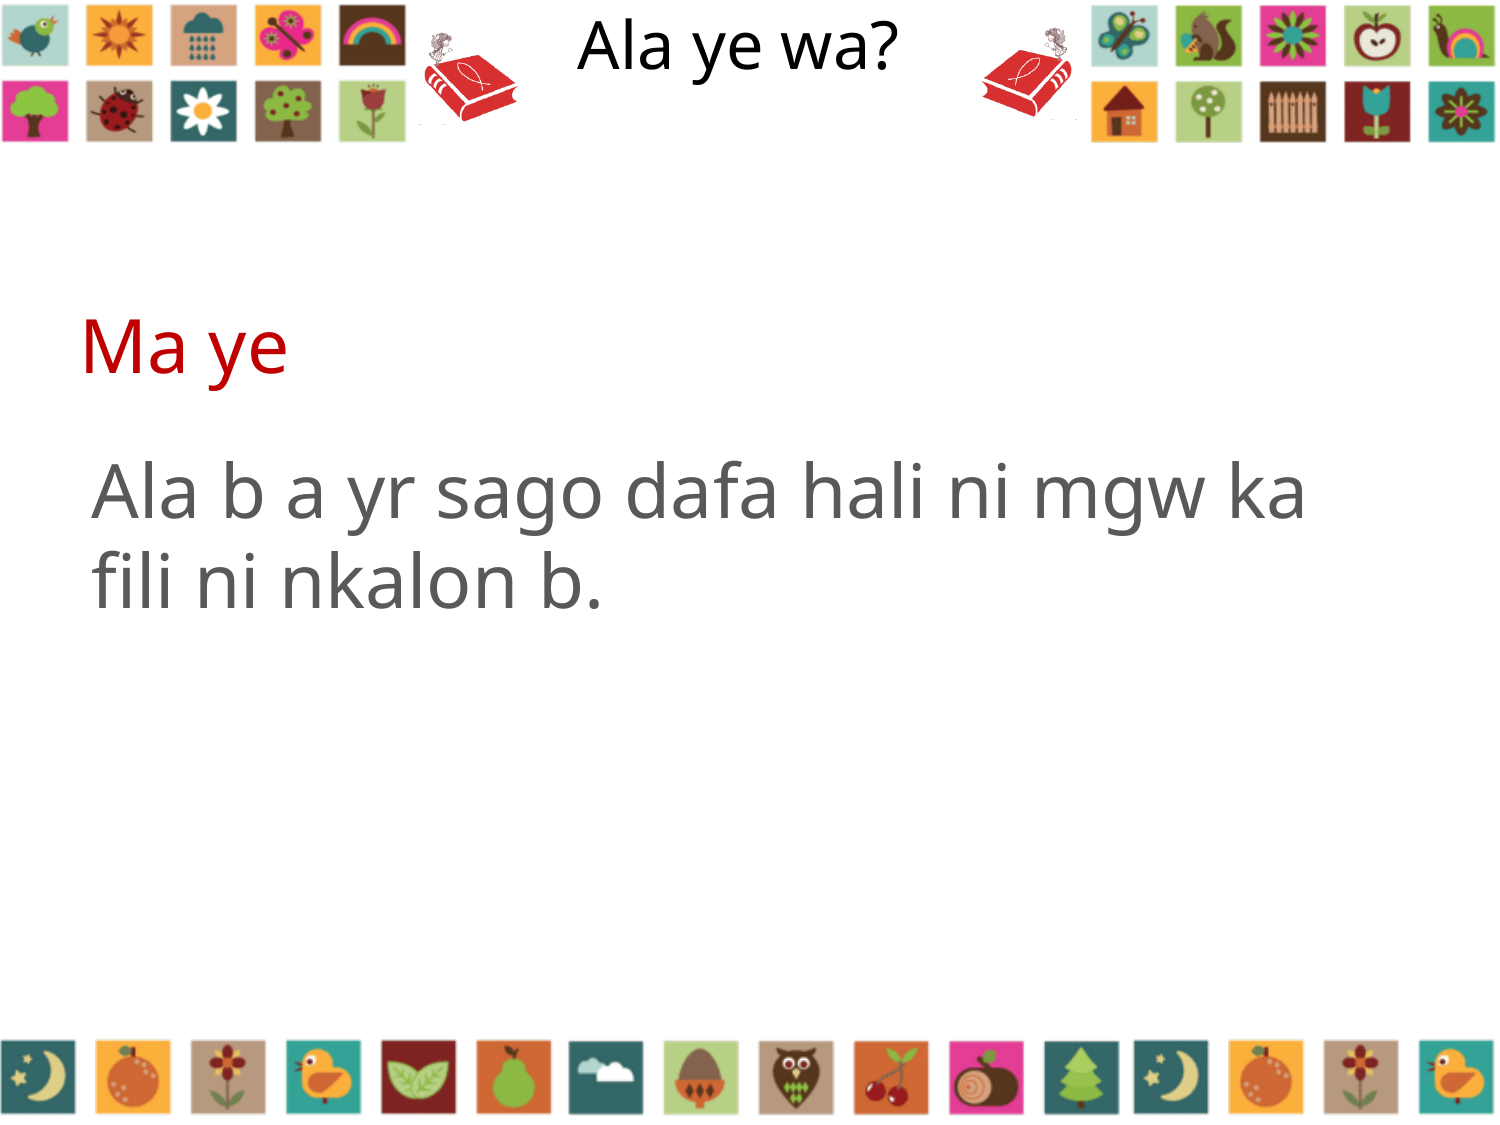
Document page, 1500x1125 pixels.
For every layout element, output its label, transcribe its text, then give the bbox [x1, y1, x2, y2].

text_box Ala ye wa? [414, 0, 1080, 91]
picture [950, 3, 1500, 150]
picture [0, 3, 550, 150]
text_box Ma ye [64, 290, 1412, 396]
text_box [0, 1028, 1500, 1118]
text_box Ala b a yr sago dafa hali ni mgw ka fili ni nkalon b. [76, 436, 1424, 632]
